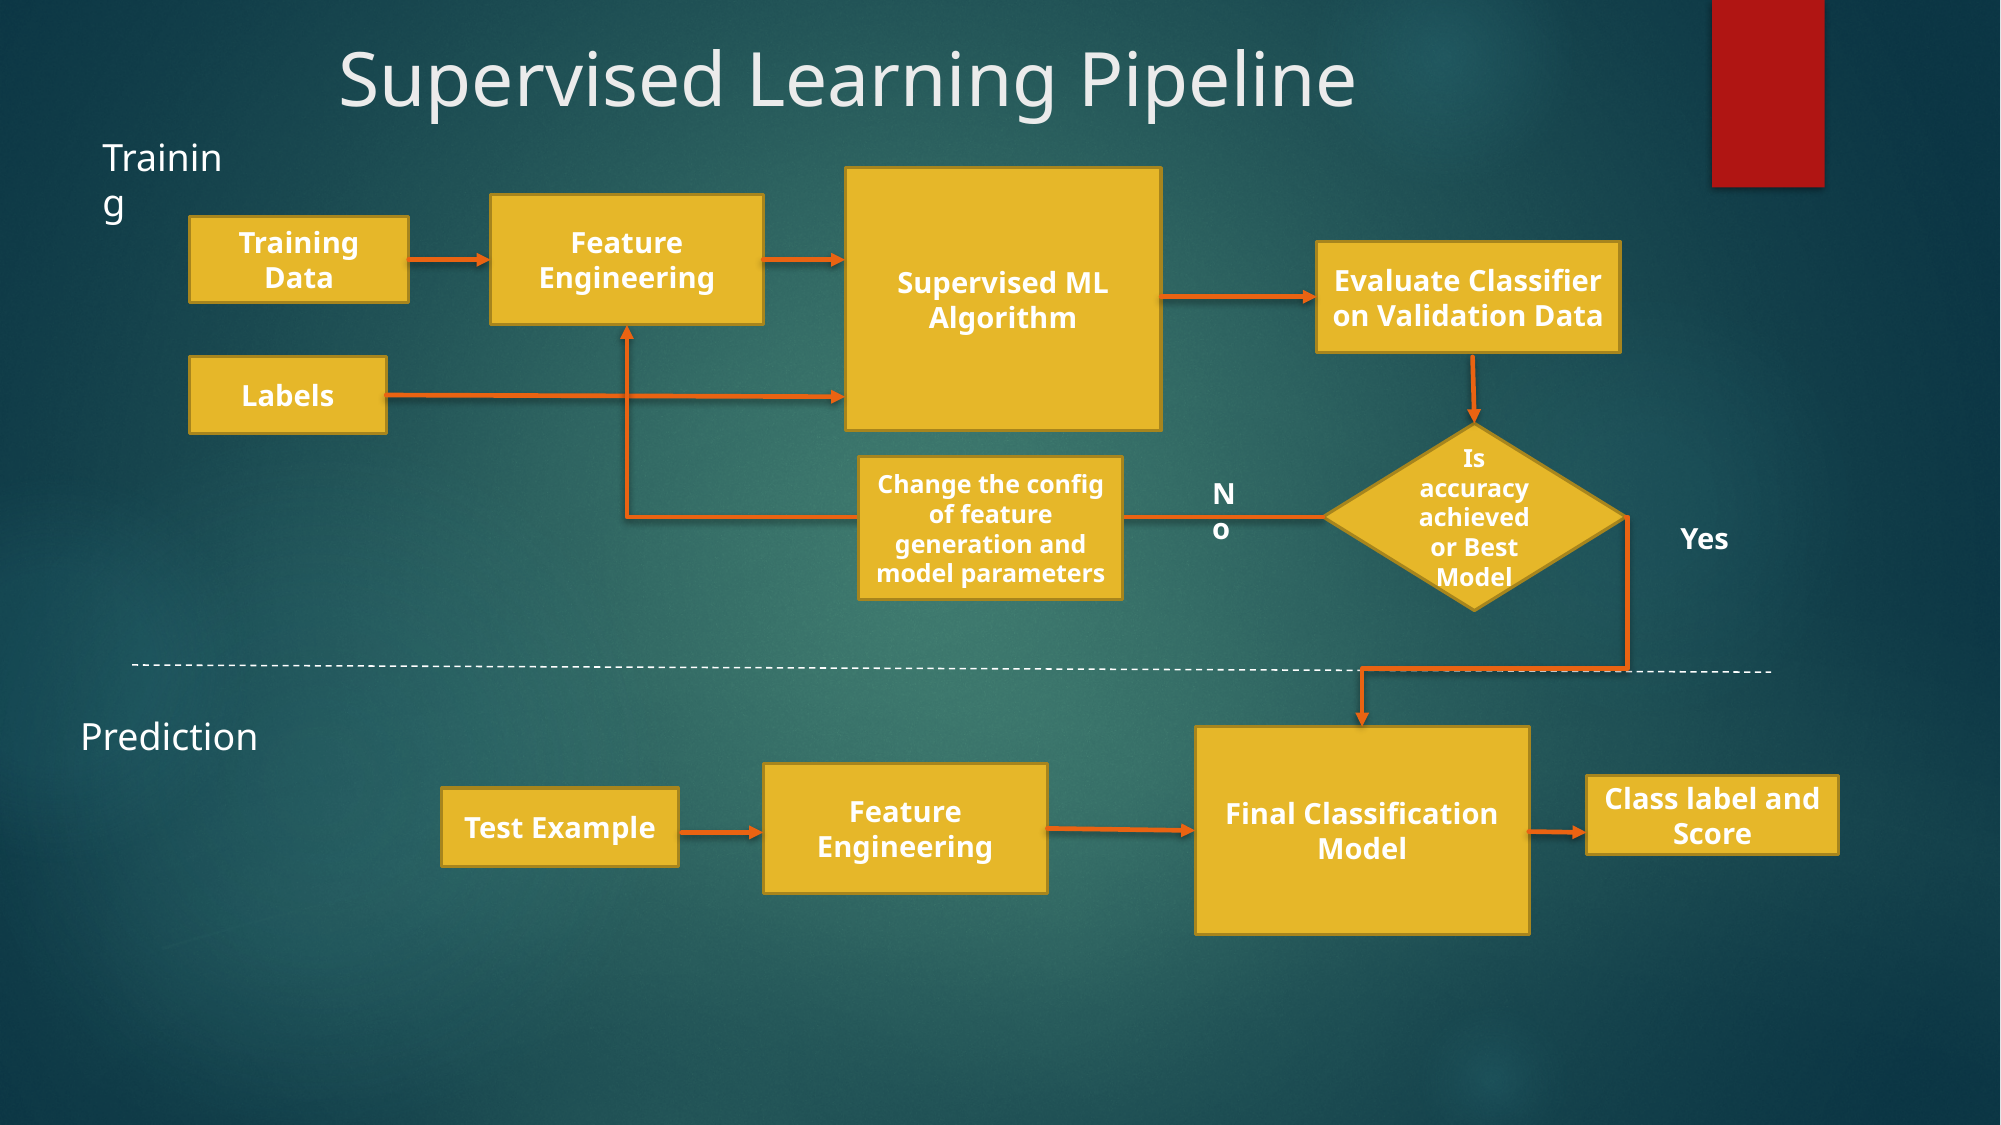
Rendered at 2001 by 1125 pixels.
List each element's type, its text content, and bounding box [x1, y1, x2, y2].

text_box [626, 324, 1324, 518]
text_box Training Data [189, 216, 409, 303]
text_box Evaluate Classifier on Validation Data [1316, 241, 1620, 353]
text_box Change the config of feature generation and model parameters [858, 525, 1123, 600]
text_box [1361, 516, 1627, 727]
text_box Training [87, 126, 258, 187]
text_box Feature Engineering [763, 763, 1048, 894]
title Supervised Learning Pipeline [77, 23, 1620, 132]
text_box Prediction [64, 705, 280, 766]
text_box Feature Engineering [490, 194, 764, 325]
text_box Supervised ML Algorithm [845, 167, 1162, 323]
text_box Yes [1665, 513, 1746, 564]
text_box Class label and Score [1586, 775, 1839, 855]
text_box Final Classification Model [1195, 726, 1530, 935]
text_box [1631, 664, 1772, 673]
text_box Is accuracy achieved or Best Model [1329, 426, 1622, 538]
text_box Labels [189, 356, 387, 434]
text_box Test Example [441, 787, 679, 867]
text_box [131, 664, 1356, 673]
picture [0, 0, 2001, 1125]
